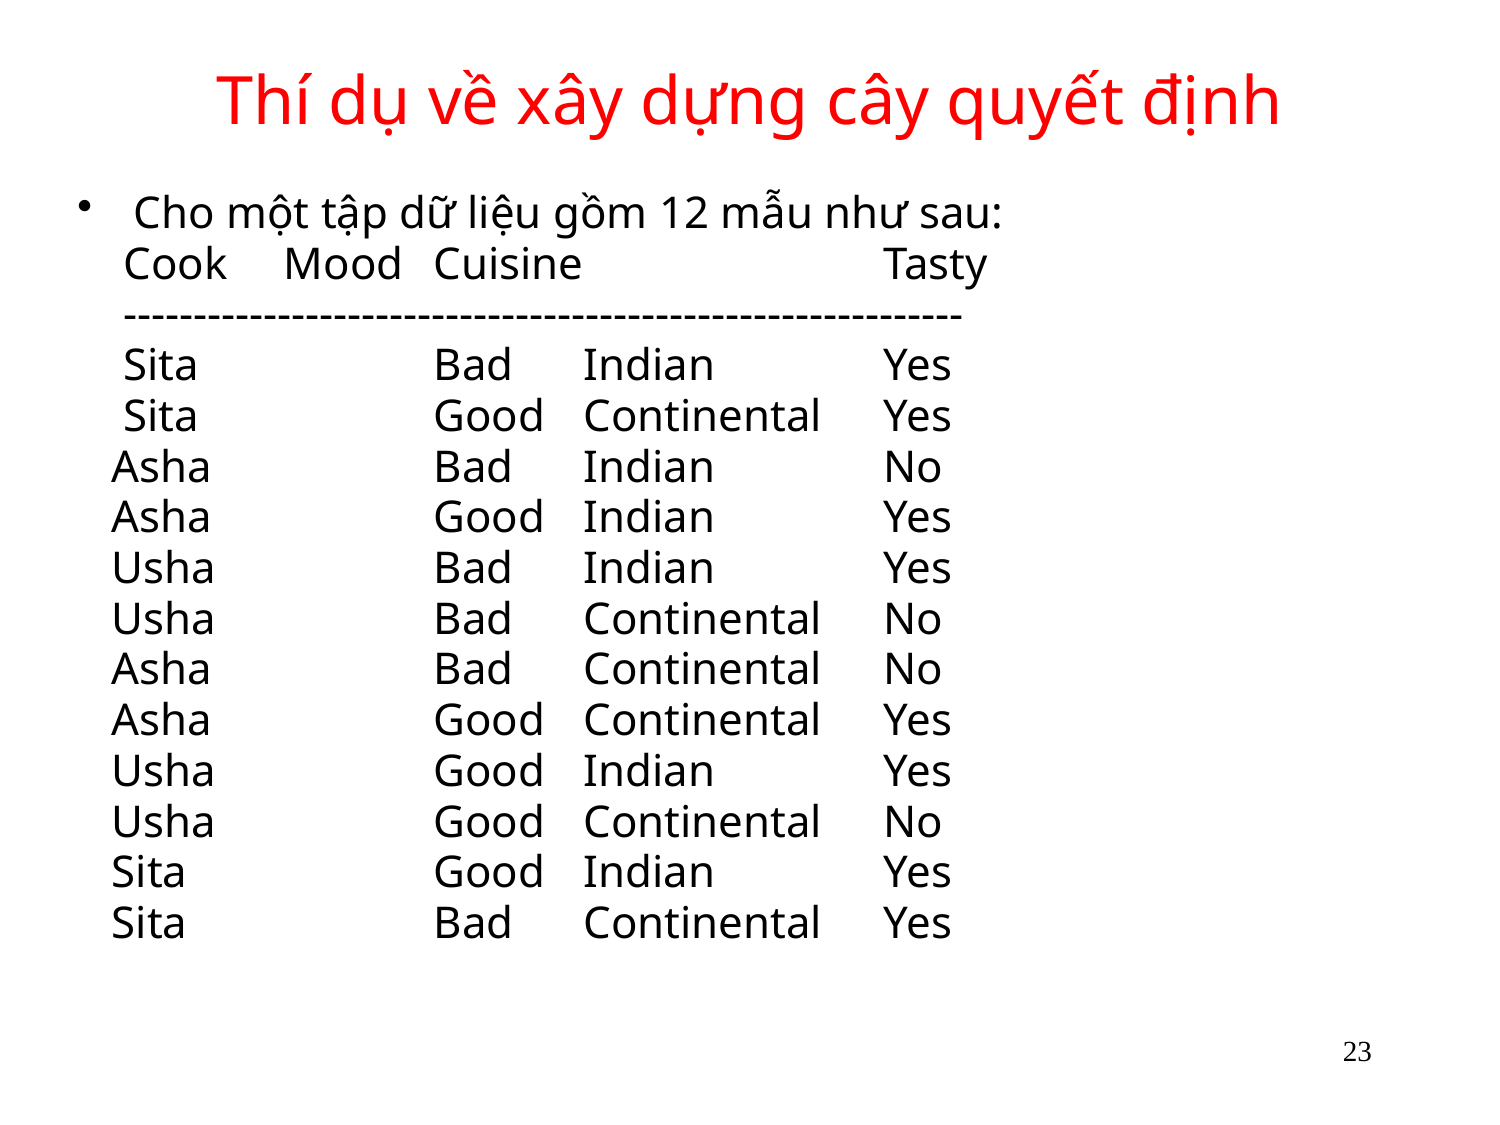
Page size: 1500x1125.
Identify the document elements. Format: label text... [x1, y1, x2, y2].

title Thí dụ về xây dựng cây quyết định [75, 45, 1425, 150]
list Cho một tập dữ liệu gồm 12 mẫu như sau: Cook Mood Cuisine Tasty ------------------------------------------------------------ Sita Bad Indian Yes Sita Good Continental Yes Asha Bad Indian No Asha Good Indian Yes Usha Bad Indian Yes Usha Bad Continental No Asha Bad Continental No Asha Good Continental Yes Usha Good Indian Yes Usha Good Continental No Sita Good Indian Yes Sita Bad Continental Yes [62, 187, 1413, 1019]
slide_number 23 [1074, 1025, 1388, 1100]
